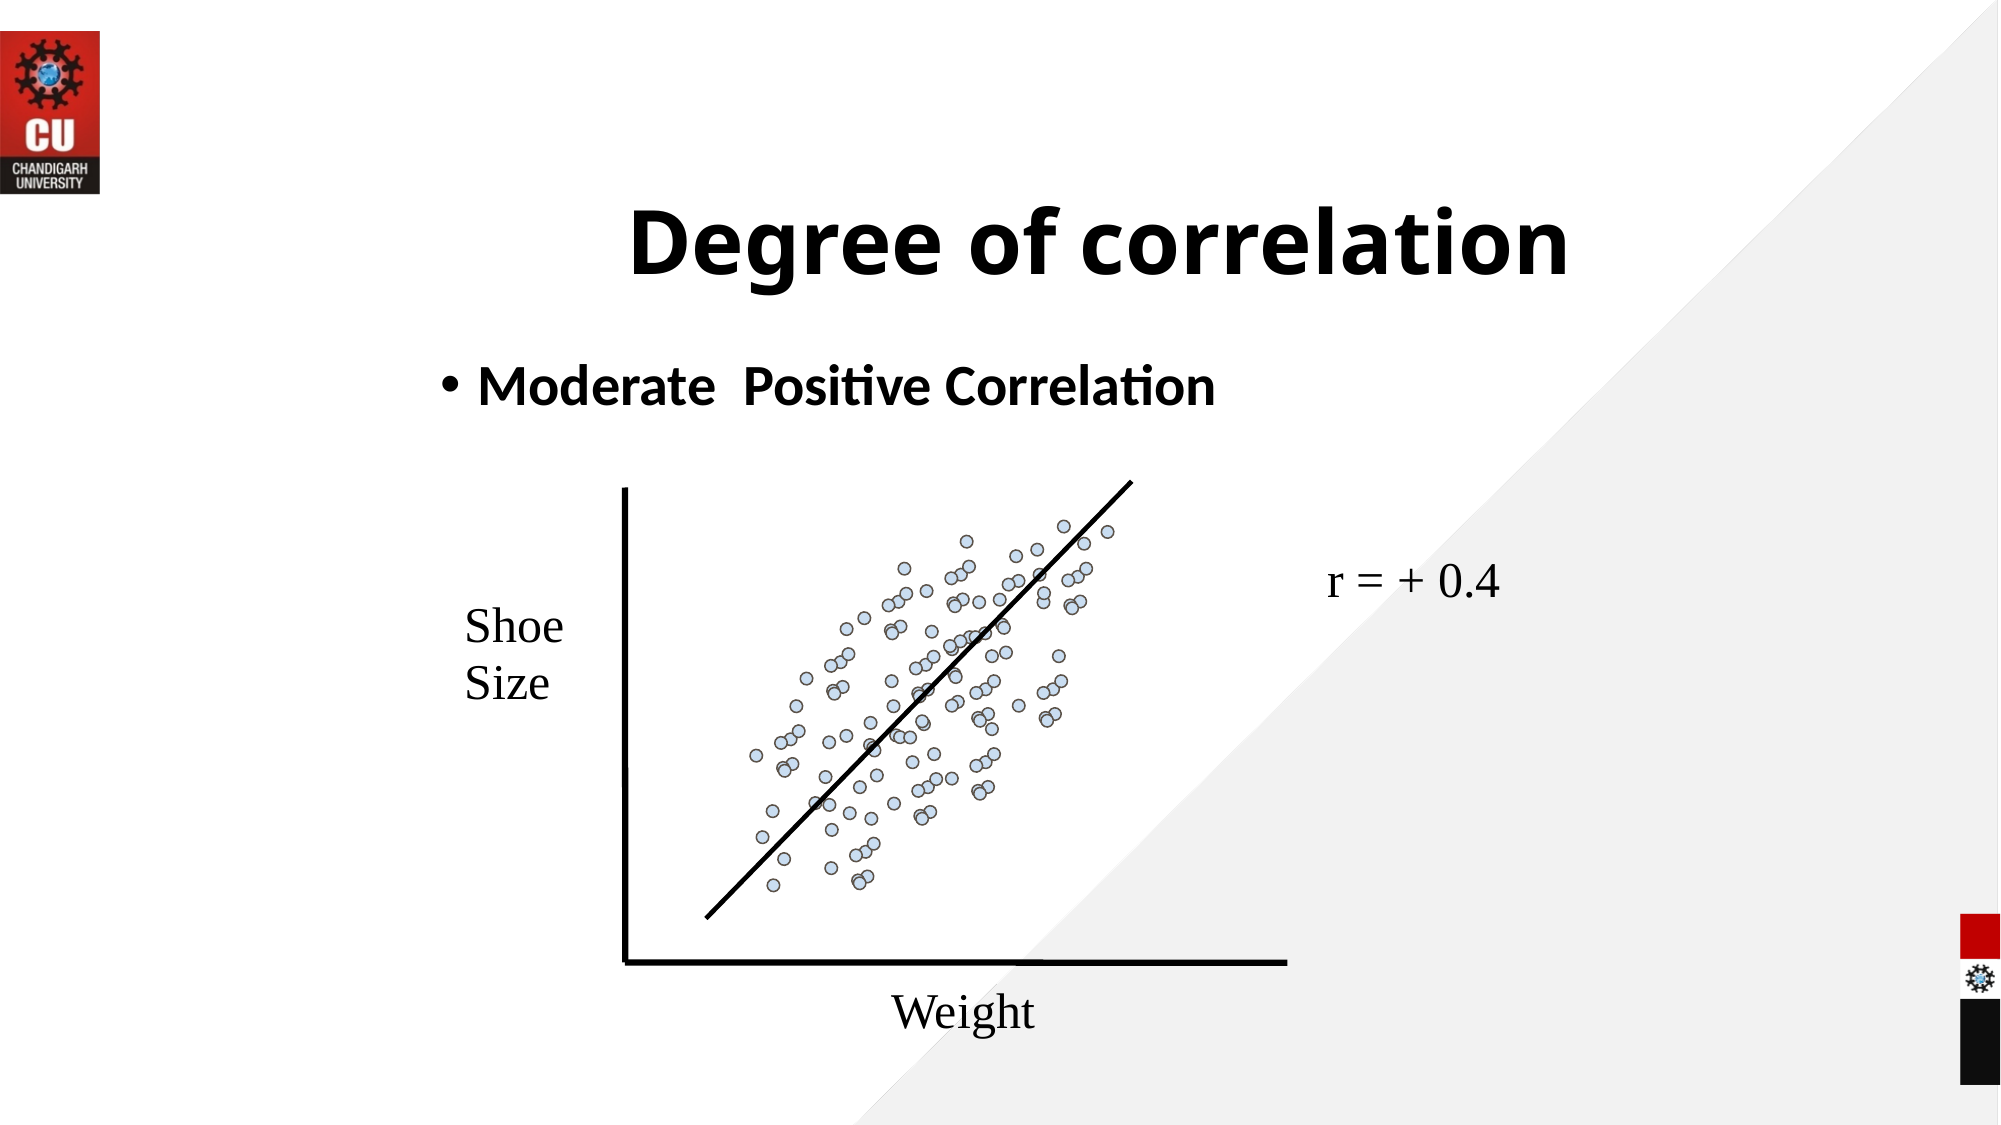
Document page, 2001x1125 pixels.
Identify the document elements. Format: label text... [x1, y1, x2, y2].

text_box [929, 772, 943, 786]
text_box [1065, 602, 1079, 615]
text_box [870, 769, 884, 782]
text_box [1037, 598, 1050, 609]
text_box [898, 562, 911, 575]
text_box [1033, 568, 1046, 581]
text_box [987, 674, 1001, 688]
text_box [1074, 595, 1087, 608]
text_box [920, 584, 933, 598]
text_box [945, 699, 959, 712]
text_box [800, 672, 813, 685]
text_box [792, 724, 805, 738]
text_box [756, 830, 769, 844]
text_box [1037, 686, 1050, 700]
text_box [919, 658, 933, 672]
text_box [962, 560, 976, 573]
text_box [972, 596, 986, 609]
text_box [982, 707, 995, 721]
text_box [979, 683, 992, 696]
text_box [909, 662, 923, 675]
text_box [1054, 674, 1068, 688]
picture [0, 0, 2001, 1125]
text_box [985, 649, 999, 663]
text_box [834, 655, 847, 669]
text_box [1072, 570, 1085, 584]
text_box [971, 784, 984, 795]
text_box [864, 716, 877, 730]
text_box [970, 686, 983, 700]
text_box [863, 738, 876, 751]
text_box [894, 620, 907, 633]
text_box [1002, 578, 1015, 591]
text_box [964, 630, 972, 644]
text_box [882, 599, 895, 612]
text_box [1037, 586, 1051, 600]
text_box [893, 730, 905, 744]
text_box [750, 749, 763, 762]
text_box [766, 804, 779, 818]
text_box [971, 711, 984, 722]
text_box [1052, 649, 1066, 663]
text_box [786, 757, 799, 771]
text_box [947, 597, 959, 607]
text_box [915, 812, 929, 826]
text_box [948, 667, 961, 677]
text_box [1079, 562, 1093, 575]
text_box [784, 733, 797, 746]
text_box [884, 624, 897, 633]
text_box [836, 680, 849, 694]
text_box [918, 720, 931, 731]
text_box [979, 627, 992, 640]
text_box [913, 690, 926, 703]
text_box [970, 759, 983, 773]
text_box [973, 714, 987, 728]
text_box [865, 812, 878, 826]
text_box [955, 568, 968, 581]
text_box [943, 639, 957, 653]
text_box [973, 787, 987, 800]
text_box [887, 797, 901, 810]
text_box [1064, 599, 1076, 609]
text_box [954, 635, 967, 648]
text_box [828, 687, 841, 700]
text_box [826, 684, 839, 695]
text_box [867, 837, 880, 850]
text_box [868, 744, 881, 757]
text_box [993, 593, 1007, 606]
text_box [948, 599, 962, 613]
text_box [853, 780, 867, 794]
text_box [982, 780, 995, 794]
text_box [1040, 714, 1054, 728]
text_box [809, 796, 822, 810]
text_box [822, 736, 836, 749]
text_box Shoe Size [449, 589, 588, 719]
text_box [952, 695, 965, 709]
text_box [927, 747, 941, 761]
text_box [866, 741, 879, 752]
text_box [1077, 537, 1091, 550]
text_box [949, 670, 963, 684]
text_box [825, 861, 838, 875]
text_box [823, 798, 836, 812]
text_box [861, 870, 874, 883]
text_box [851, 874, 864, 885]
text_box [853, 877, 866, 890]
text_box [777, 852, 791, 866]
text_box [1101, 525, 1114, 539]
text_box [987, 747, 1001, 761]
text_box [824, 659, 838, 673]
text_box [903, 731, 917, 744]
text_box Weight [876, 975, 1051, 1048]
text_box [914, 809, 927, 819]
text_box [1030, 543, 1044, 556]
text_box [906, 755, 919, 769]
text_box [999, 646, 1013, 659]
title Degree of correlation [425, 185, 1700, 303]
text_box [969, 630, 982, 644]
text_box [887, 699, 900, 713]
text_box [1012, 699, 1026, 712]
text_box [889, 729, 901, 742]
text_box [927, 650, 940, 664]
text_box [915, 715, 929, 728]
text_box [979, 755, 992, 769]
text_box [858, 611, 871, 625]
text_box [774, 736, 788, 750]
text_box [1039, 711, 1052, 721]
text_box [946, 648, 959, 656]
text_box [960, 535, 973, 548]
text_box [778, 764, 791, 778]
text_box [843, 806, 857, 820]
text_box [945, 772, 959, 785]
text_box [945, 572, 958, 585]
text_box [900, 587, 913, 601]
text_box [1047, 683, 1060, 696]
text_box [922, 780, 935, 794]
text_box [1012, 574, 1025, 588]
text_box [997, 621, 1011, 635]
text_box [1009, 549, 1023, 563]
text_box [885, 674, 898, 688]
text_box [892, 595, 905, 609]
text_box [840, 729, 853, 743]
text_box [922, 683, 935, 696]
text_box [790, 699, 803, 713]
text_box [767, 879, 780, 892]
text_box [1049, 707, 1062, 721]
text_box [840, 622, 853, 636]
text_box [925, 625, 939, 638]
text_box [957, 593, 970, 606]
text_box [1061, 574, 1075, 587]
text_box [995, 618, 1008, 629]
text_box [985, 722, 999, 736]
text_box [885, 627, 899, 640]
text_box [825, 823, 839, 837]
text_box [924, 805, 937, 819]
text_box r = + 0.4 [1312, 544, 1517, 617]
text_box [911, 687, 925, 697]
text_box [776, 761, 789, 772]
text_box [1057, 520, 1071, 533]
text_box [849, 849, 863, 862]
text_box [859, 845, 872, 859]
text_box [819, 770, 832, 784]
text_box [911, 784, 925, 798]
list Moderate Positive Correlation [425, 344, 1700, 1020]
text_box [842, 647, 855, 661]
